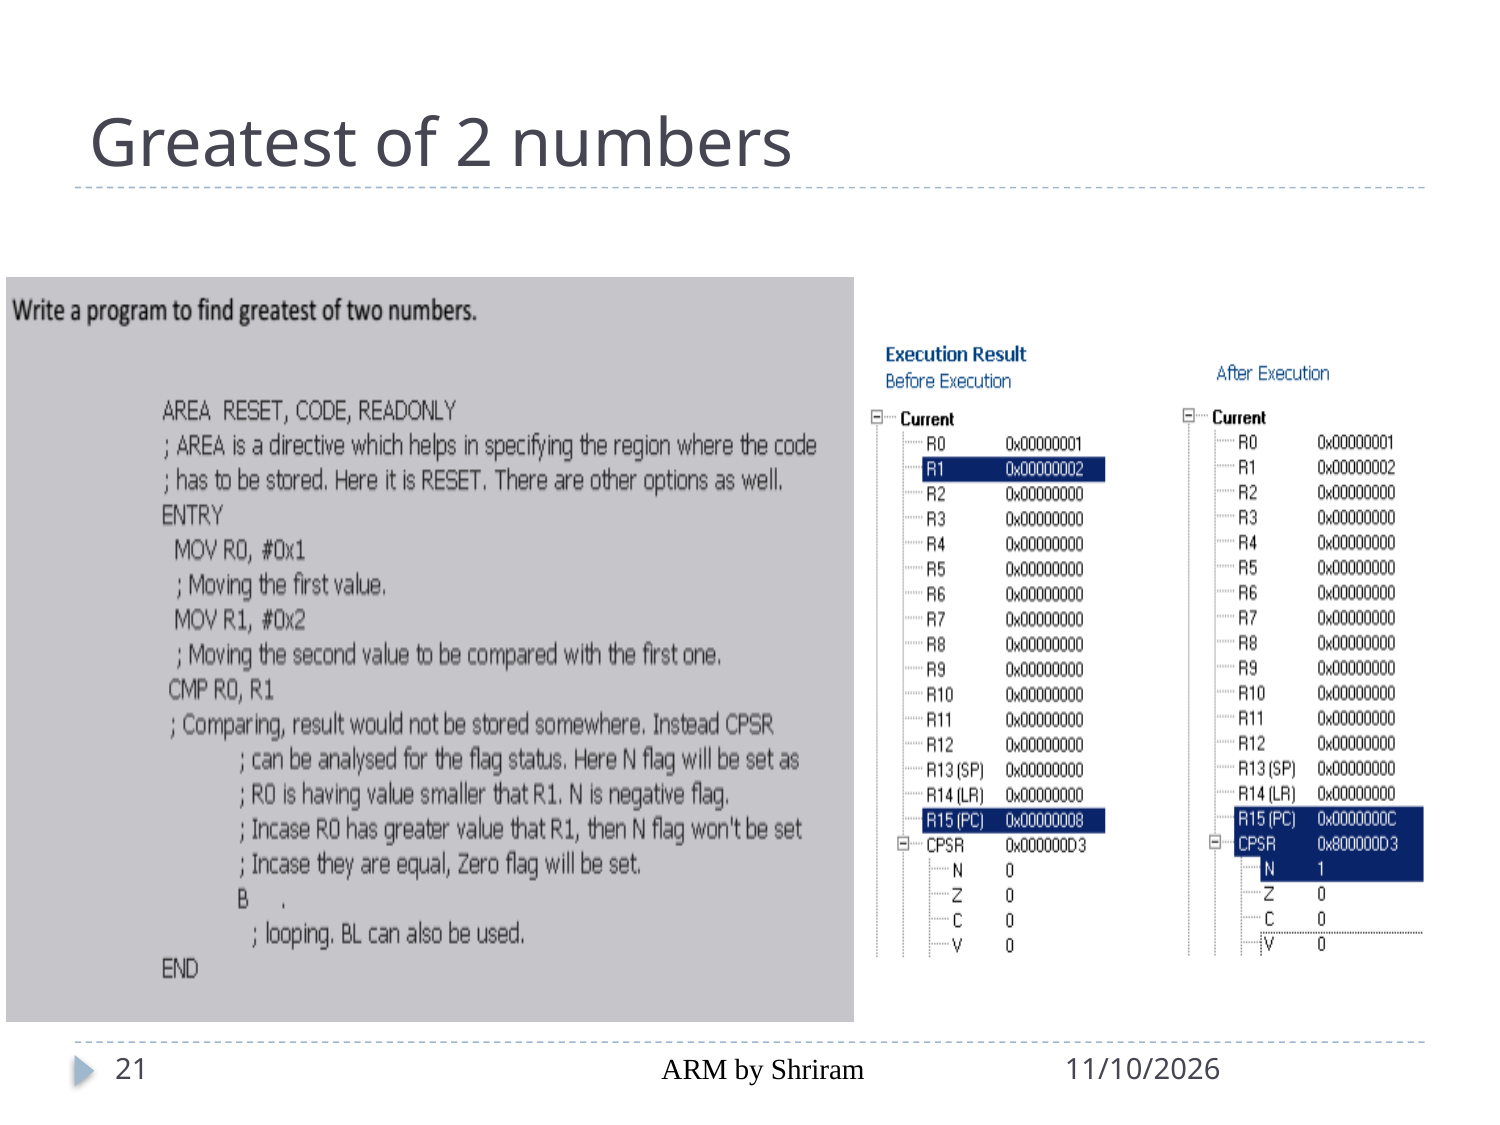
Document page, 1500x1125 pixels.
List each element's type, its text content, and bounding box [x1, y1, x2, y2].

footer ARM by Shriram [475, 1042, 1051, 1103]
picture [858, 337, 1429, 973]
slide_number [1051, 1042, 1426, 1103]
picture [6, 277, 854, 1023]
slide_number 21 [100, 1042, 426, 1103]
title Greatest of 2 numbers [75, 24, 1425, 188]
